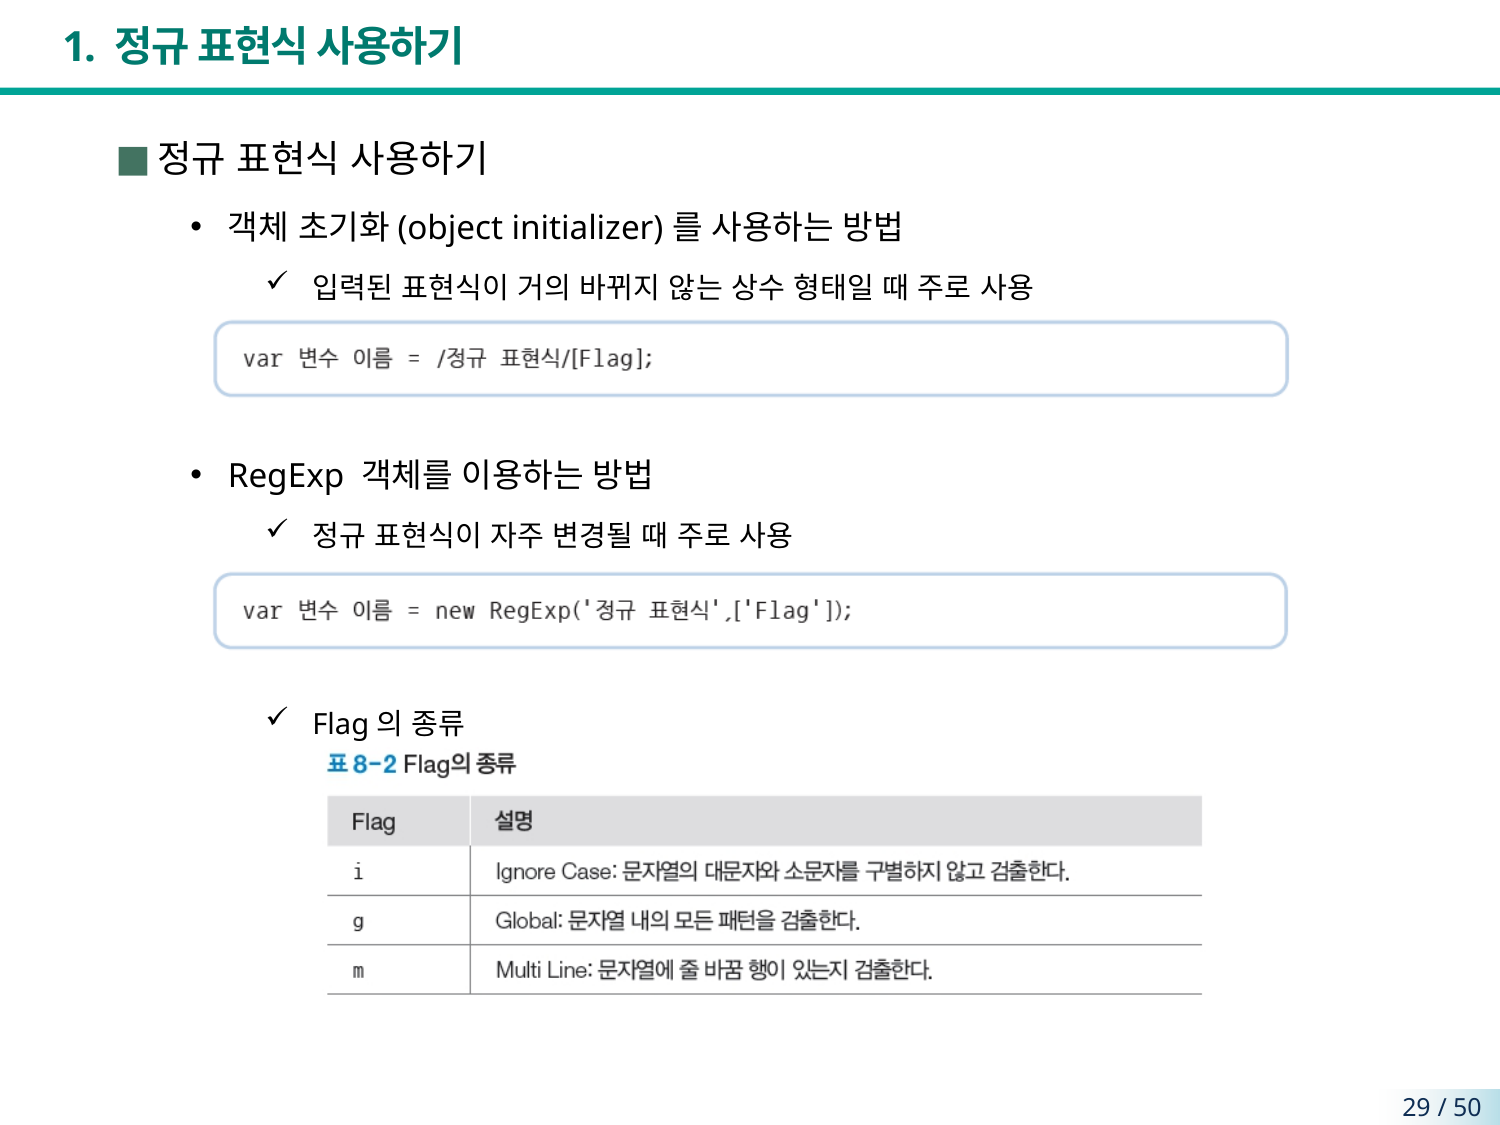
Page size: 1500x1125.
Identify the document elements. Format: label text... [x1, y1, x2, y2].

title 1. 정규 표현식 사용하기 [47, 5, 1325, 84]
picture [207, 568, 1292, 653]
list 정규 표현식 사용하기 객체 초기화(object initializer)를 사용하는 방법 입력된 표현식이 거의 바뀌지 않는 상수 형태일 때 주로 사용 RegExp 객체를 이용하는 방법 정규 표현식이 자주 변경될 때 주로 사용 Flag의 종류 [100, 127, 1459, 1050]
picture [321, 747, 1206, 1000]
picture [207, 316, 1293, 403]
